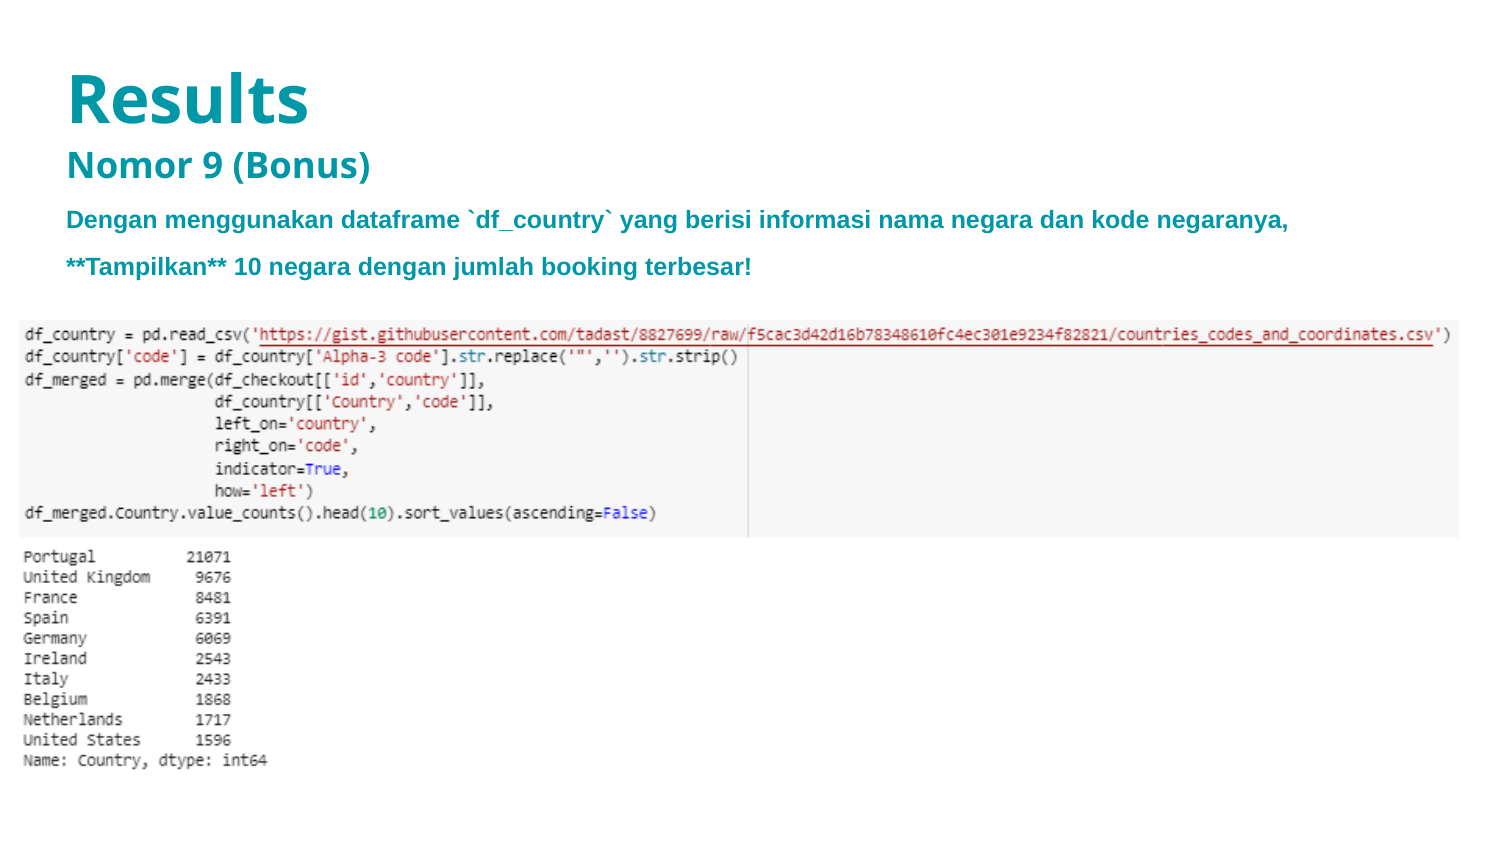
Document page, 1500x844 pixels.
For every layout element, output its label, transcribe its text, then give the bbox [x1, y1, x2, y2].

list Nomor 9 (Bonus) Dengan menggunakan dataframe `df_country` yang berisi informasi nama negara dan kode negaranya, **Tampilkan** 10 negara dengan jumlah booking terbesar! [51, 167, 1449, 319]
picture [19, 320, 1459, 775]
title Results [51, 27, 1449, 167]
